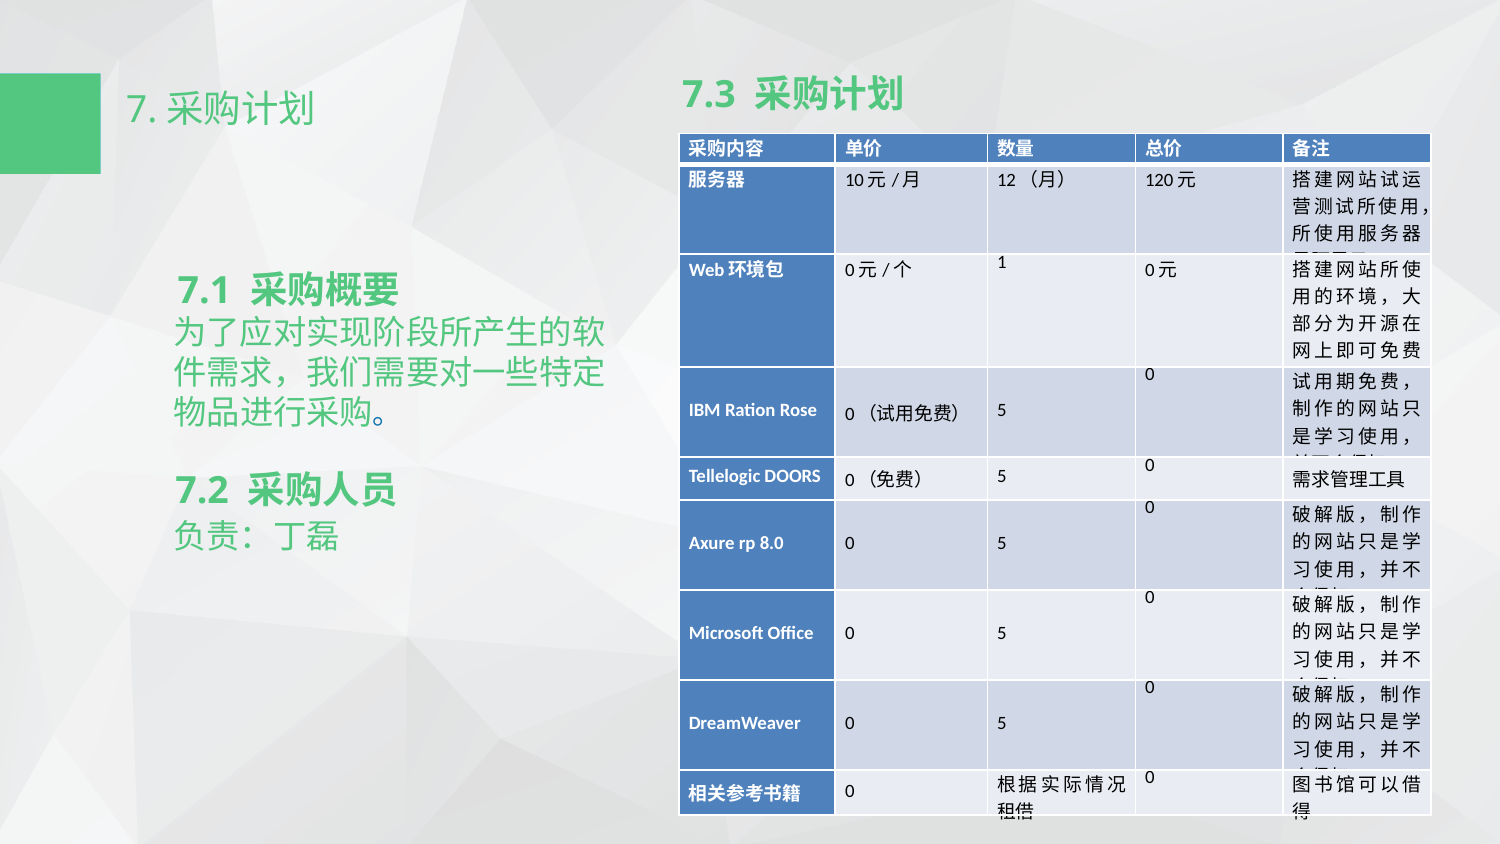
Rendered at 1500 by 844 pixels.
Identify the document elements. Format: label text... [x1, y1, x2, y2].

table_cell 0（试用免费） [836, 368, 987, 456]
table_cell 5 [988, 501, 1135, 589]
table_cell 0 [1136, 368, 1282, 456]
table_cell 0 [836, 681, 987, 769]
table_header 数量 [988, 134, 1135, 162]
table_cell Microsoft Office [680, 591, 834, 679]
table_cell 相关参考书籍 [680, 771, 834, 814]
table_cell 0 [1136, 681, 1282, 769]
table_cell 0 [836, 771, 987, 814]
table_cell 需求管理工具 [1284, 458, 1430, 499]
table_cell 0（免费） [836, 458, 987, 499]
table_header 采购内容 [680, 134, 834, 162]
table_cell 0 [1136, 458, 1282, 499]
table_cell 破解版，制作的网站只是学习使用，并不会侵权 [1284, 681, 1430, 769]
text_box 7.采购计划 [111, 77, 439, 138]
table_cell 根据实际情况租借 [988, 771, 1135, 814]
table_cell Tellelogic DOORS [680, 458, 834, 499]
table_cell 5 [988, 368, 1135, 456]
table_cell 5 [988, 458, 1135, 499]
table_cell 5 [988, 591, 1135, 679]
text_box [158, 258, 634, 441]
table_cell 1 [988, 255, 1135, 366]
table_cell Axure rp 8.0 [680, 501, 834, 589]
table_cell 0 [1136, 591, 1282, 679]
table_cell 破解版，制作的网站只是学习使用，并不会侵权 [1284, 501, 1430, 589]
table_cell 10元/月 [836, 167, 987, 253]
table_cell 破解版，制作的网站只是学习使用，并不会侵权 [1284, 591, 1430, 679]
table_cell 搭建网站试运营测试所使用，所使用服务器是阿里云 [1284, 167, 1430, 253]
table_cell DreamWeaver [680, 681, 834, 769]
table_header 总价 [1136, 134, 1282, 162]
table_cell 0元 [1136, 255, 1282, 366]
table_cell 图书馆可以借得 [1284, 771, 1430, 814]
table_cell IBM Ration Rose [680, 368, 834, 456]
picture [0, 0, 1500, 844]
table_header 单价 [836, 134, 987, 162]
text_box [0, 71, 102, 176]
table_cell 试用期免费，制作的网站只是学习使用，并不会侵权 [1284, 368, 1430, 456]
text_box 7.3 采购计划 [667, 63, 1010, 123]
table_cell 5 [988, 681, 1135, 769]
table_cell 0 [836, 591, 987, 679]
table_cell 0 [1136, 501, 1282, 589]
table_header 备注 [1284, 134, 1430, 162]
table_cell 服务器 [680, 167, 834, 253]
table_cell 12（月） [988, 167, 1135, 253]
table_cell Web环境包 [680, 255, 834, 366]
table_cell 搭建网站所使用的环境，大部分为开源在网上即可免费下载得到。 [1284, 255, 1430, 366]
table_cell 120元 [1136, 167, 1282, 253]
table_cell 0 [1136, 771, 1282, 814]
table_cell 0 [836, 501, 987, 589]
table_cell 0元/个 [836, 255, 987, 366]
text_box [158, 457, 634, 564]
